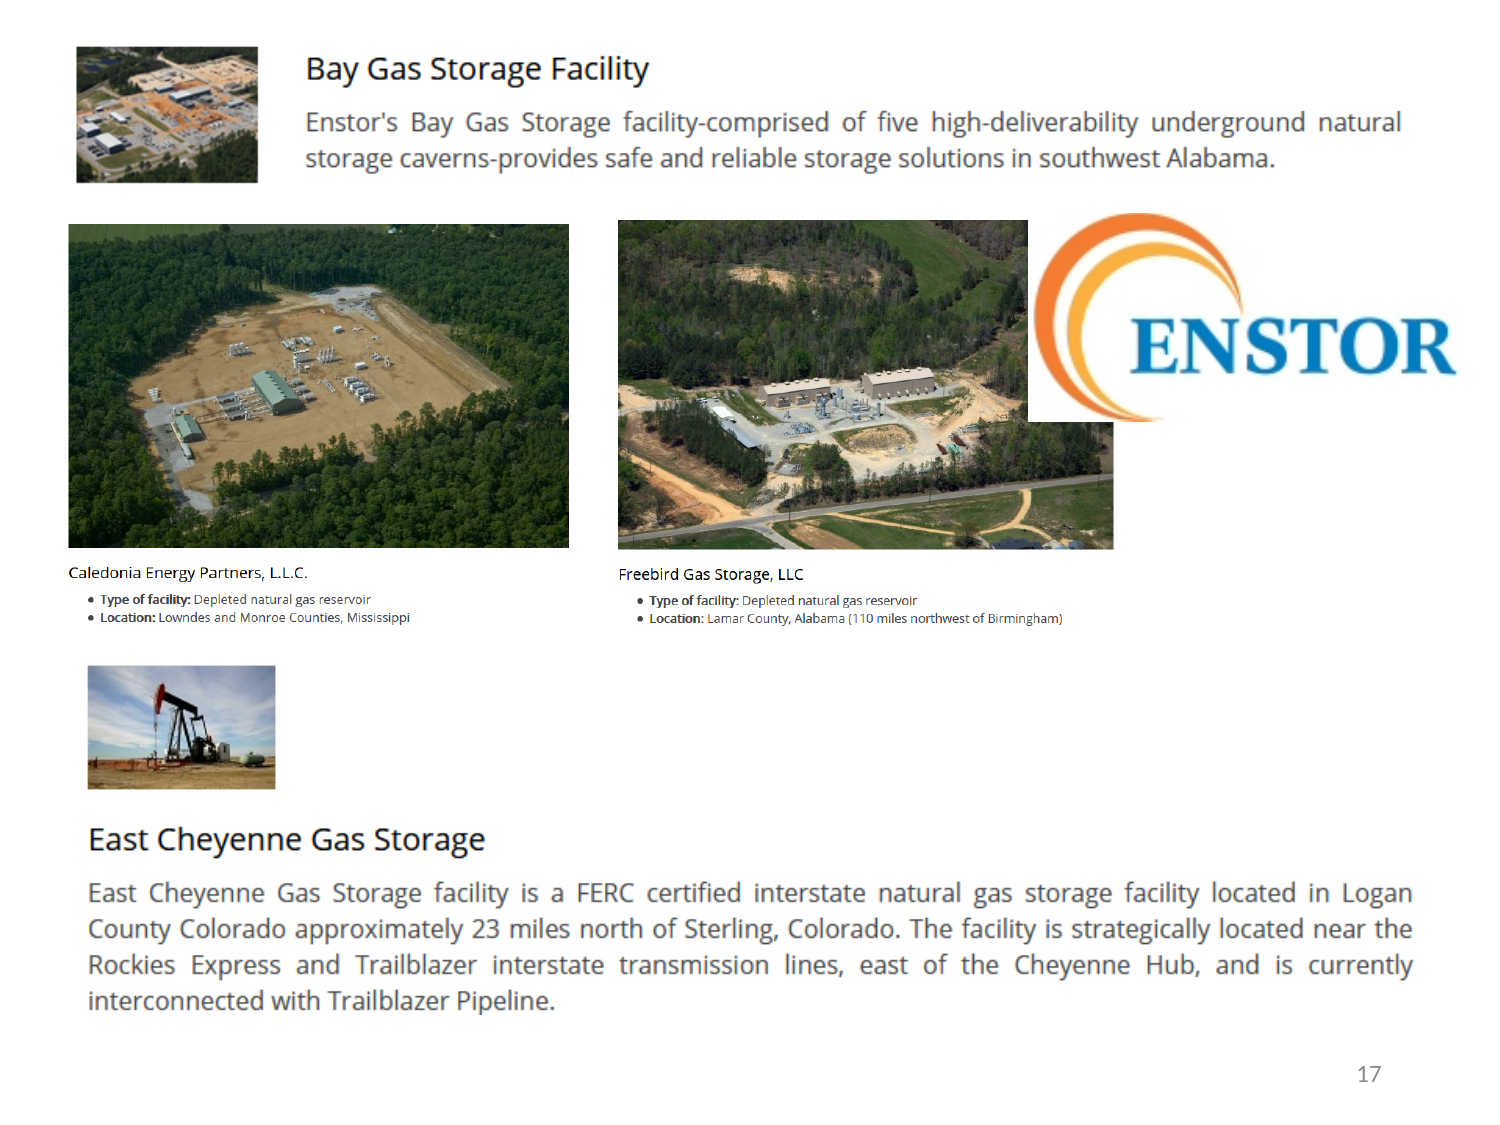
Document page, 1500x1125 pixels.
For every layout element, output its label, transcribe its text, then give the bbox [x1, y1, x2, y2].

picture [58, 22, 1467, 628]
slide_number 17 [1059, 1042, 1397, 1103]
picture [74, 655, 1442, 1015]
